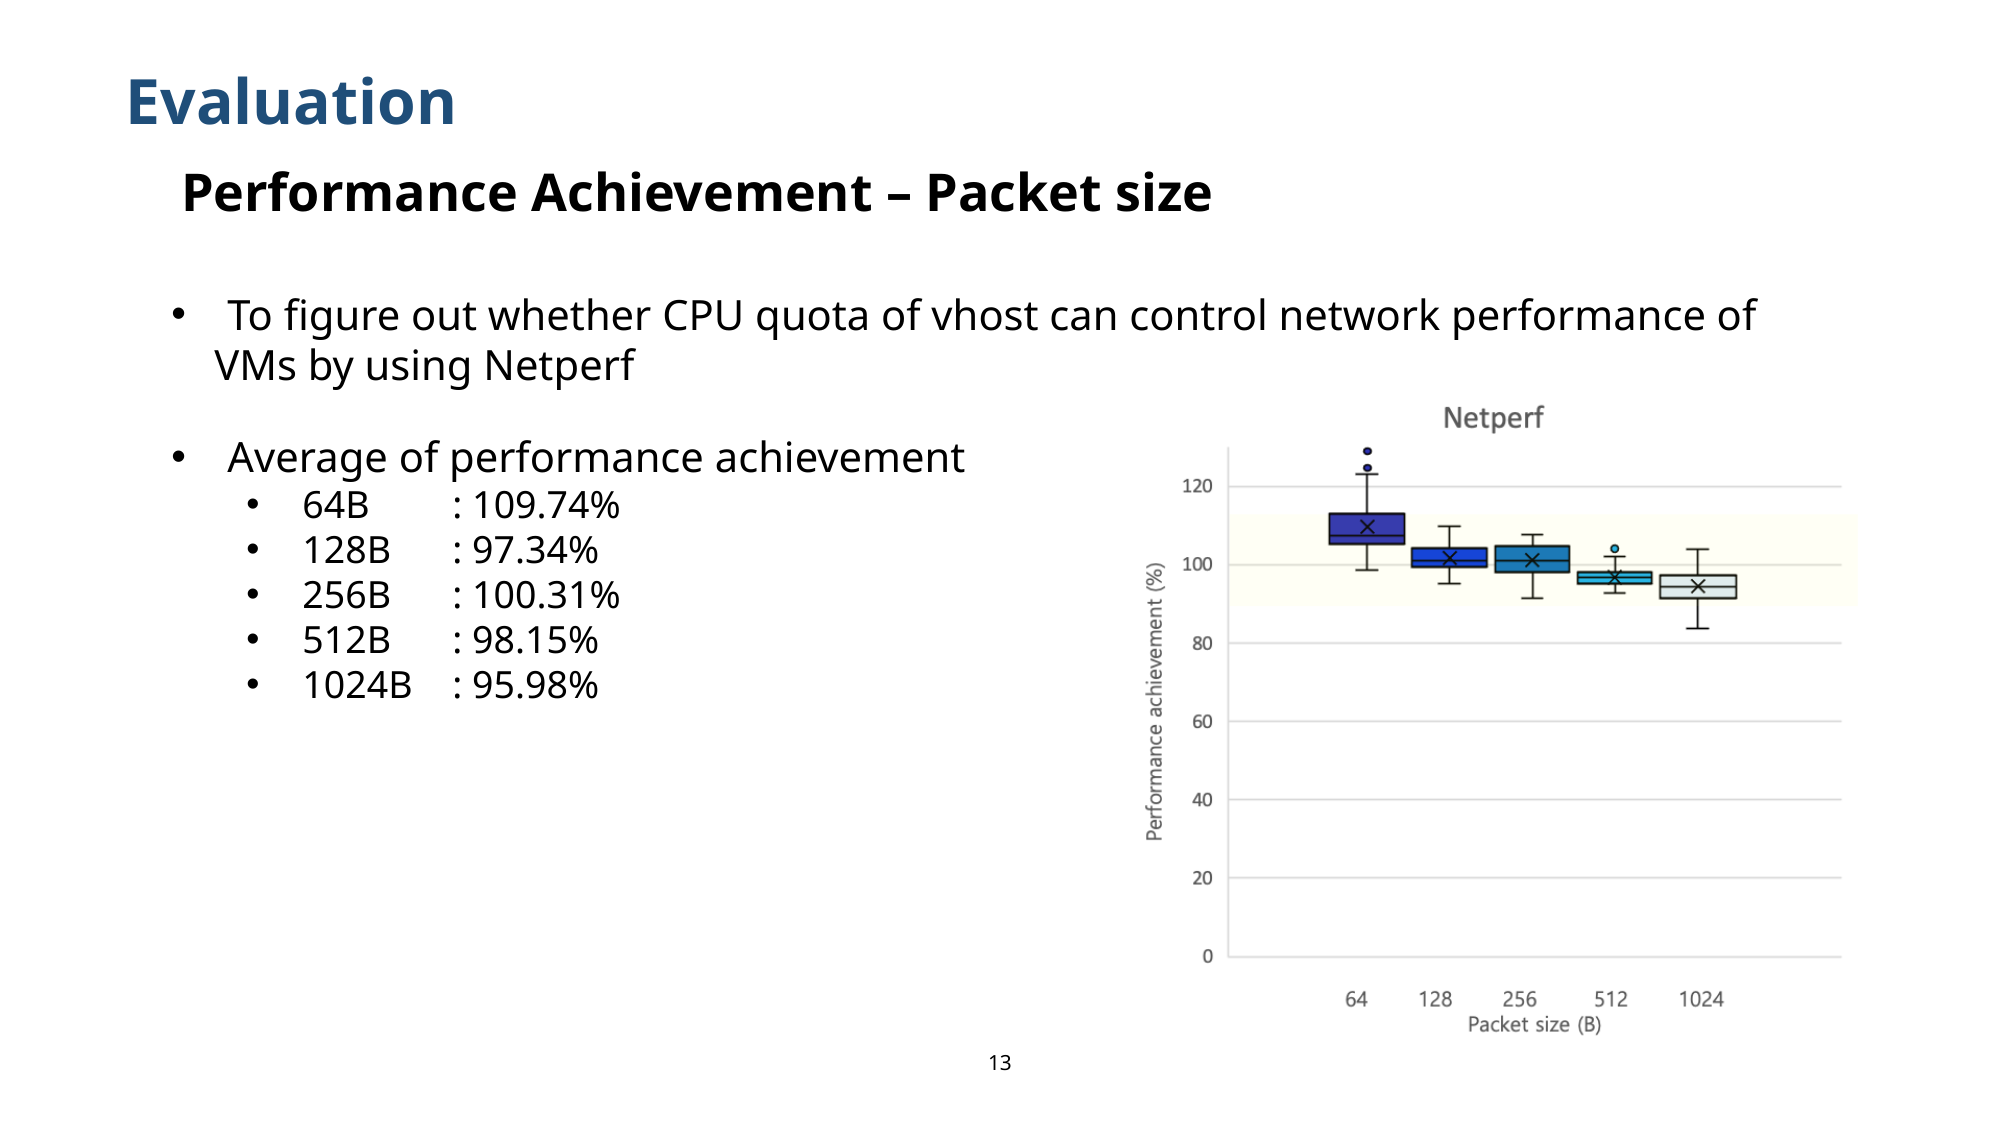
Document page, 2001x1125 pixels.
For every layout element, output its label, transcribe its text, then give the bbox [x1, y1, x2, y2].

text_box To figure out whether CPU quota of vhost can control network performance of VMs by using Netperf Average of performance achievement 64B : 109.74% 128B : 97.34% 256B : 100.31% 512B : 98.15% 1024B : 95.98% [156, 281, 1772, 757]
text_box Performance Achievement – Packet size [166, 152, 1229, 230]
text_box Evaluation [110, 54, 473, 145]
picture [1138, 385, 1862, 1042]
text_box 13 [973, 1041, 1027, 1082]
